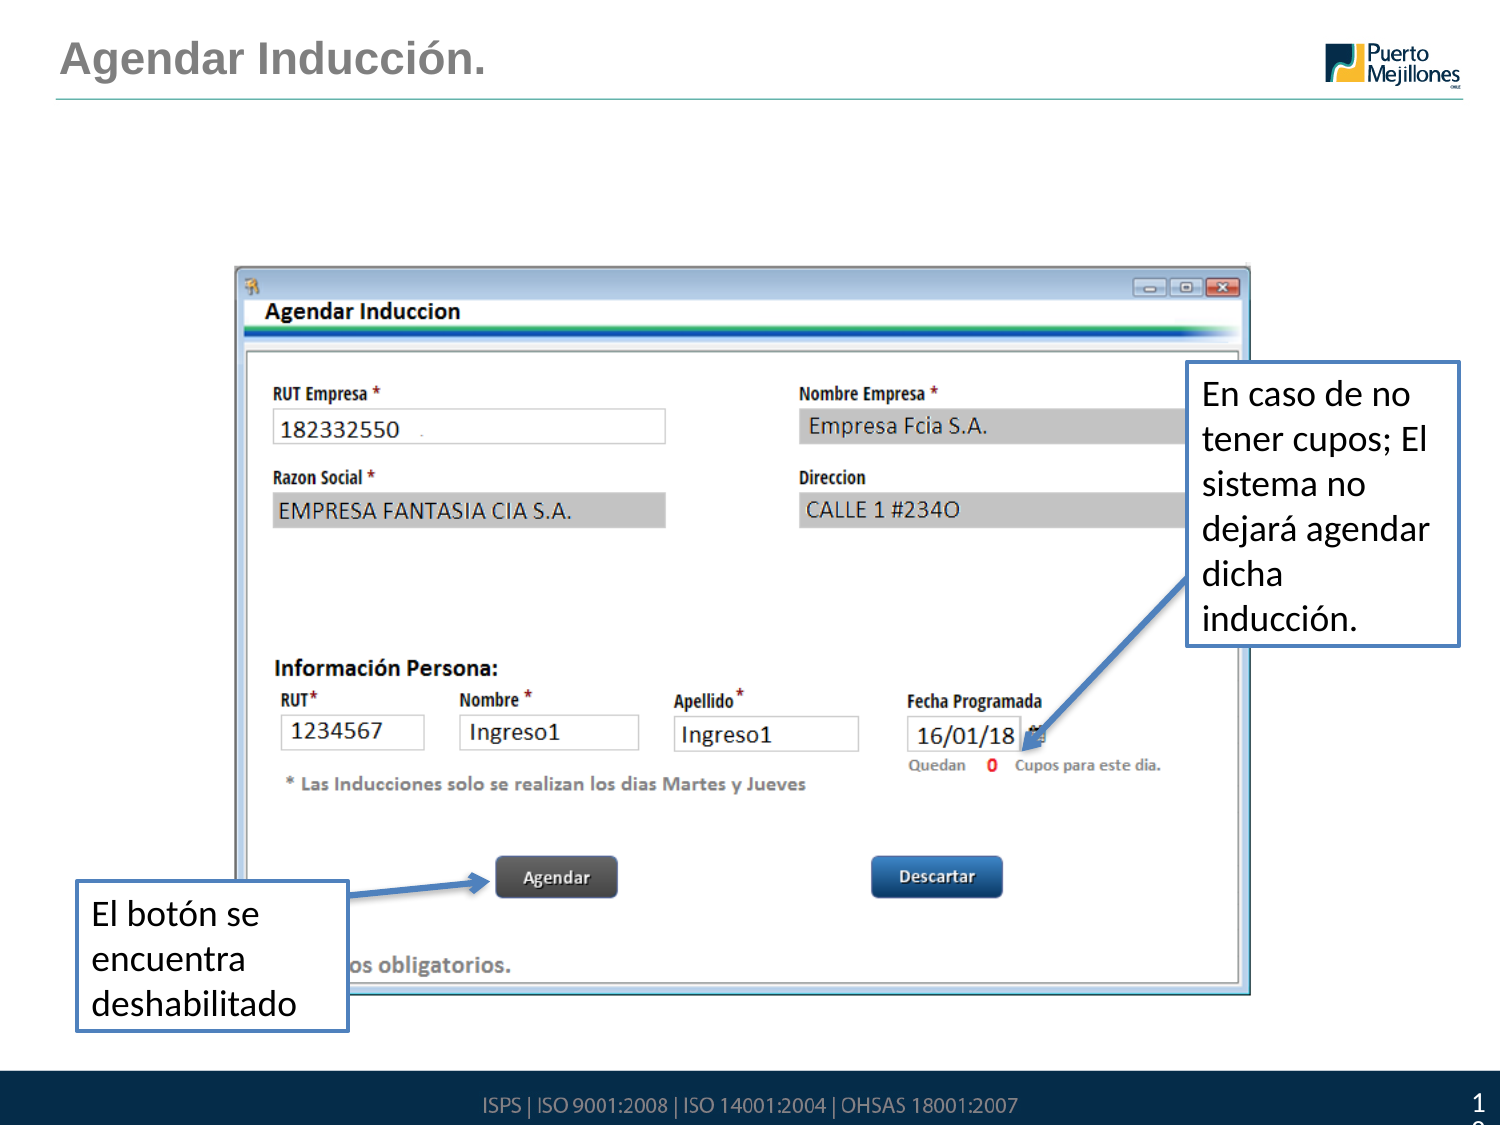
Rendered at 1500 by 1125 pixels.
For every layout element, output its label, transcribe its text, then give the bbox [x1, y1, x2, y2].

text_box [253, 881, 491, 906]
text_box Agendar Inducción. [59, 21, 1079, 92]
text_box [1021, 491, 1270, 752]
text_box En caso de no tener cupos; El sistema no dejará agendar dicha inducción. [1271, 360, 1461, 648]
text_box El botón se encuentra deshabilitado [75, 879, 350, 1033]
picture [0, 36, 1500, 1125]
text_box 18 [1456, 1075, 1500, 1125]
